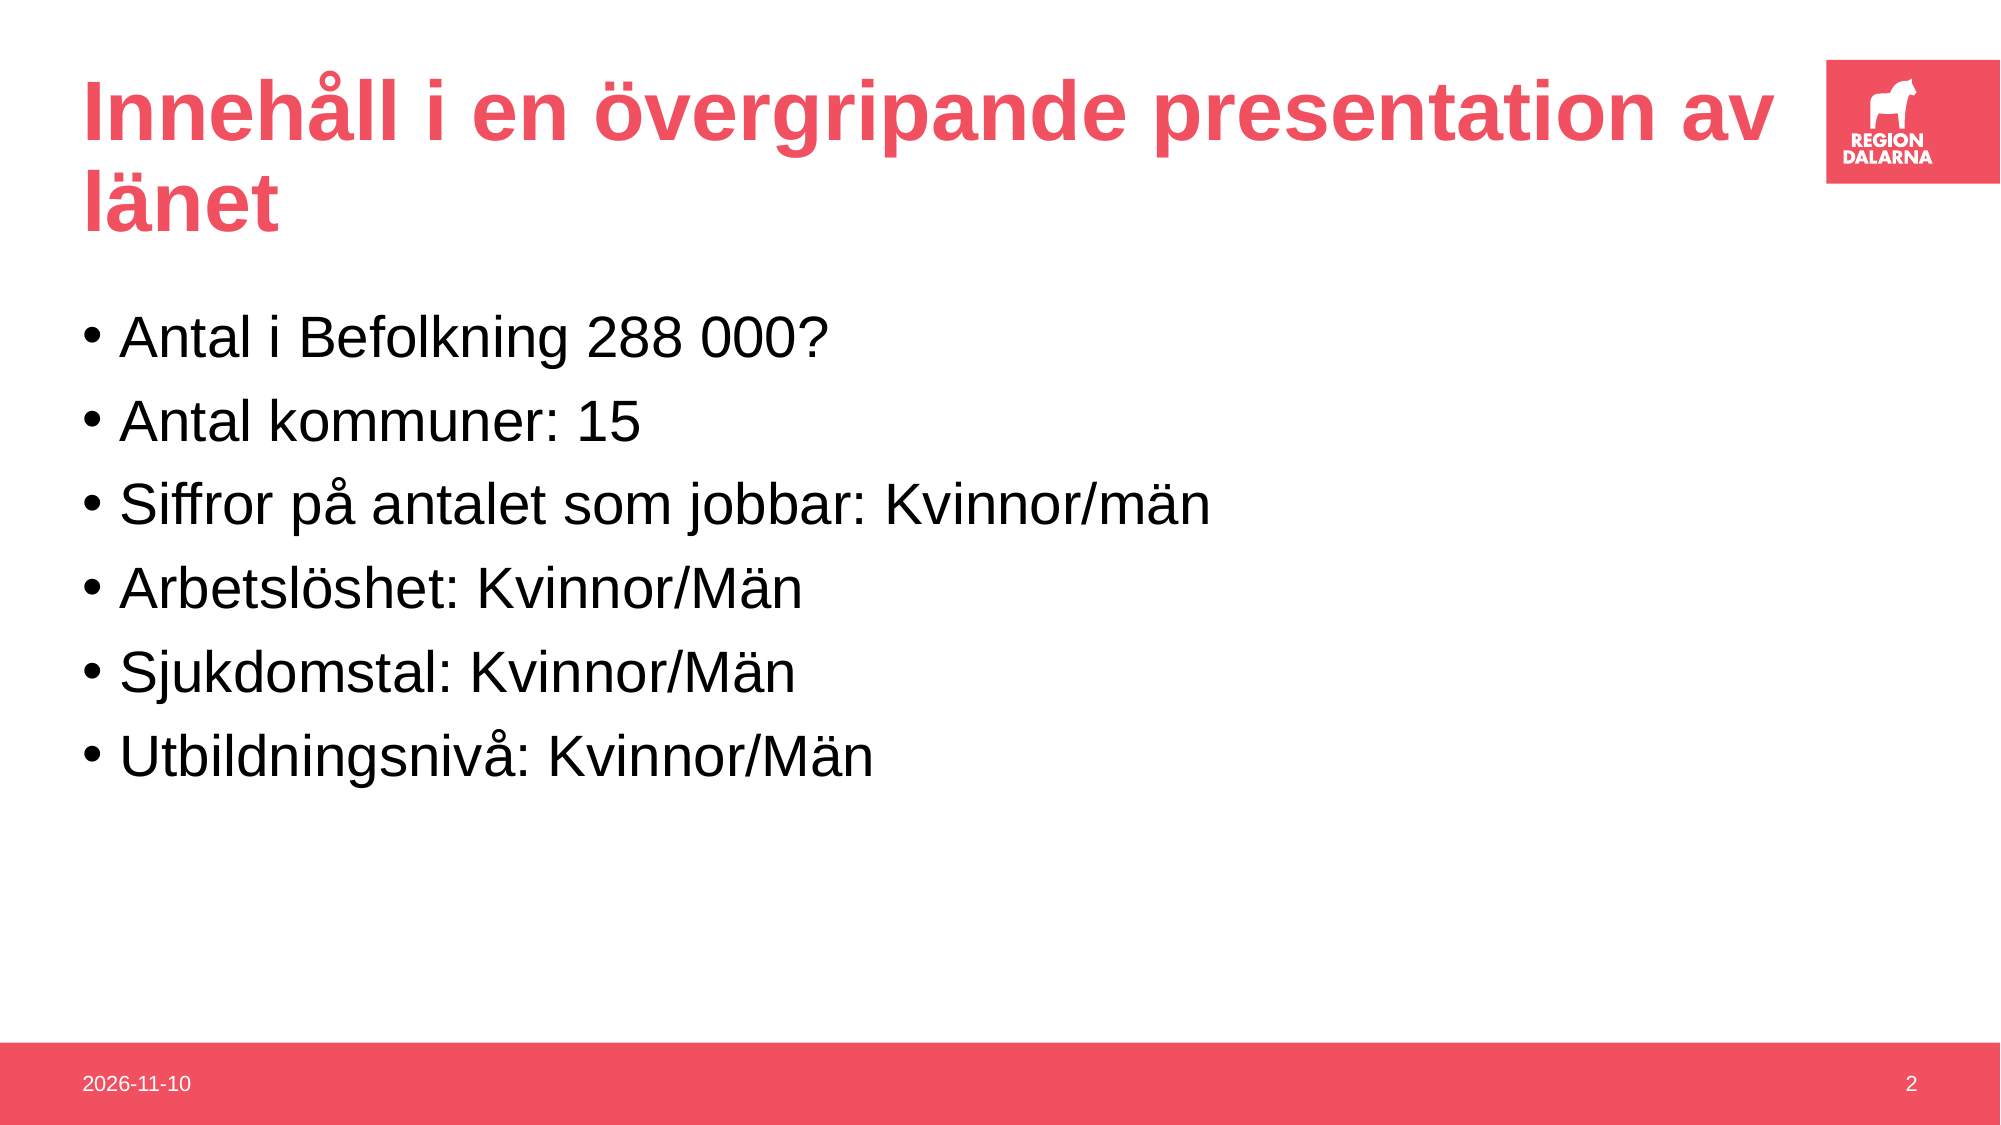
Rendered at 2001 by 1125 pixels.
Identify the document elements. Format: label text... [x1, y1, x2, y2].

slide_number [67, 1042, 518, 1124]
list Antal i Befolkning 288 000? Antal kommuner: 15 Siffror på antalet som jobbar: Kvinnor/män Arbetslöshet: Kvinnor/Män Sjukdomstal: Kvinnor/Män Utbildningsnivå: Kvinnor/Män [67, 299, 1933, 1014]
title Innehåll i en övergripande presentation av länet [67, 59, 1810, 259]
slide_number 2 [1482, 1042, 1933, 1124]
footer [587, 1042, 1413, 1124]
